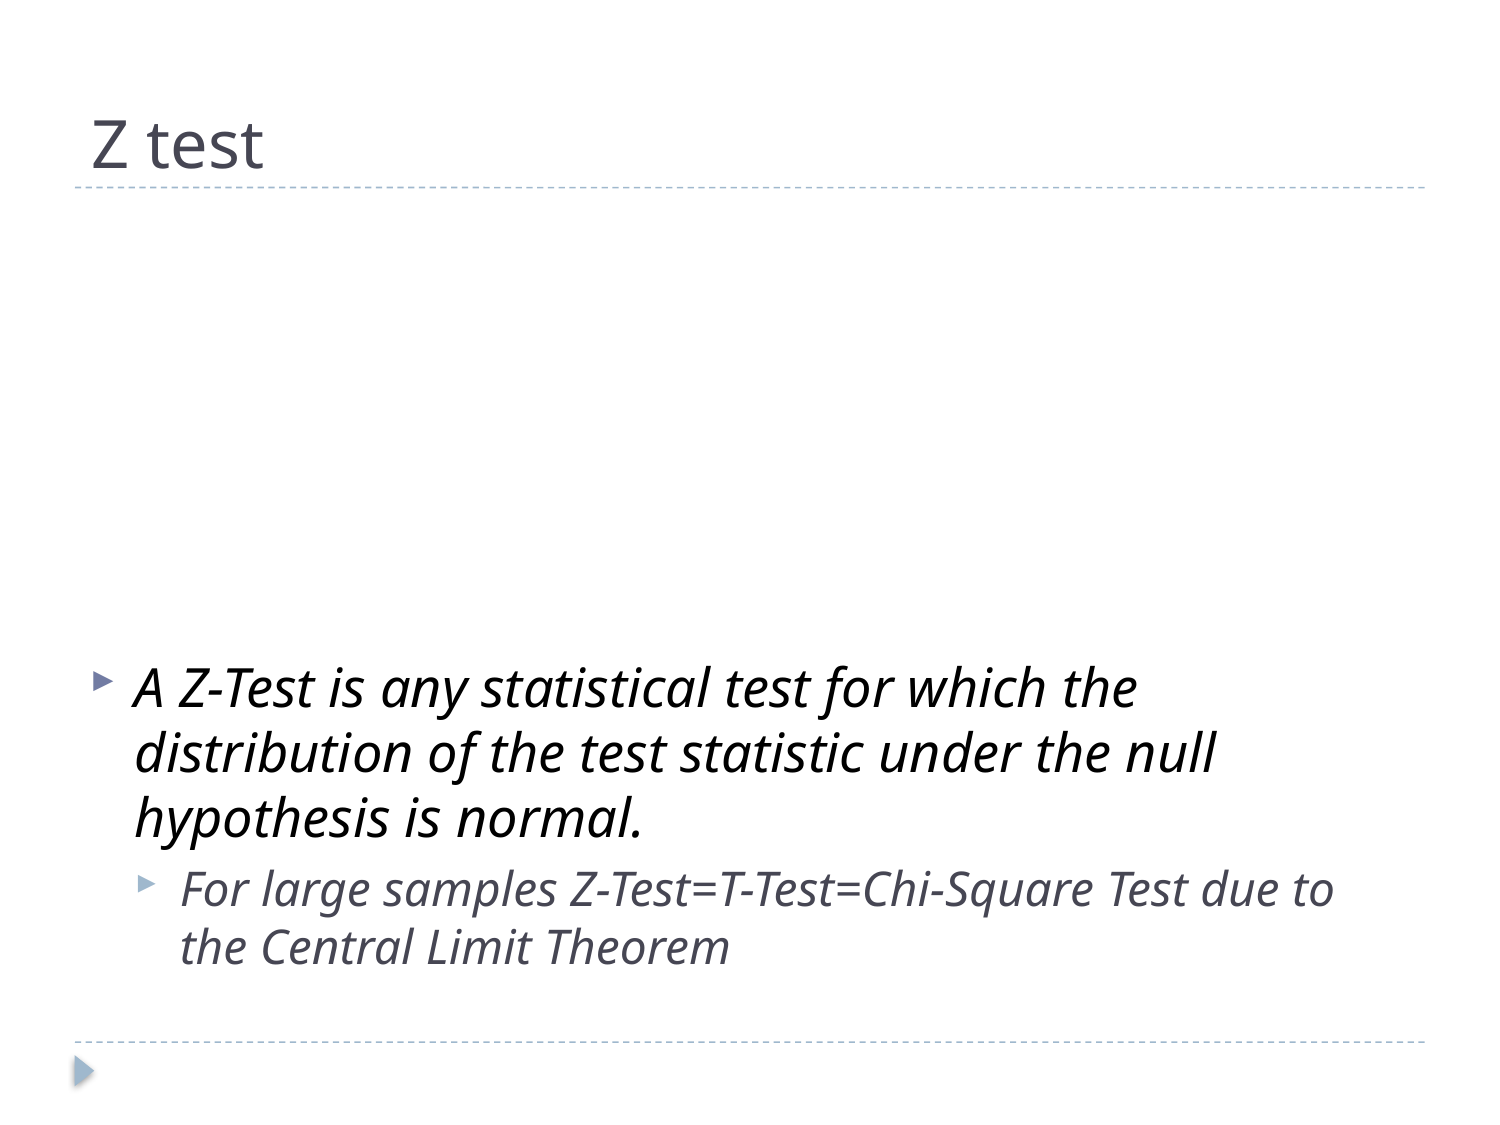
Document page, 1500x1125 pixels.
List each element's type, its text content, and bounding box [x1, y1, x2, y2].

list A Z-Test is any statistical test for which the distribution of the test statistic under the null hypothesis is normal. For large samples Z-Test=T-Test=Chi-Square Test due to the Central Limit Theorem [75, 646, 1425, 1005]
title Z test [76, 2, 1427, 190]
